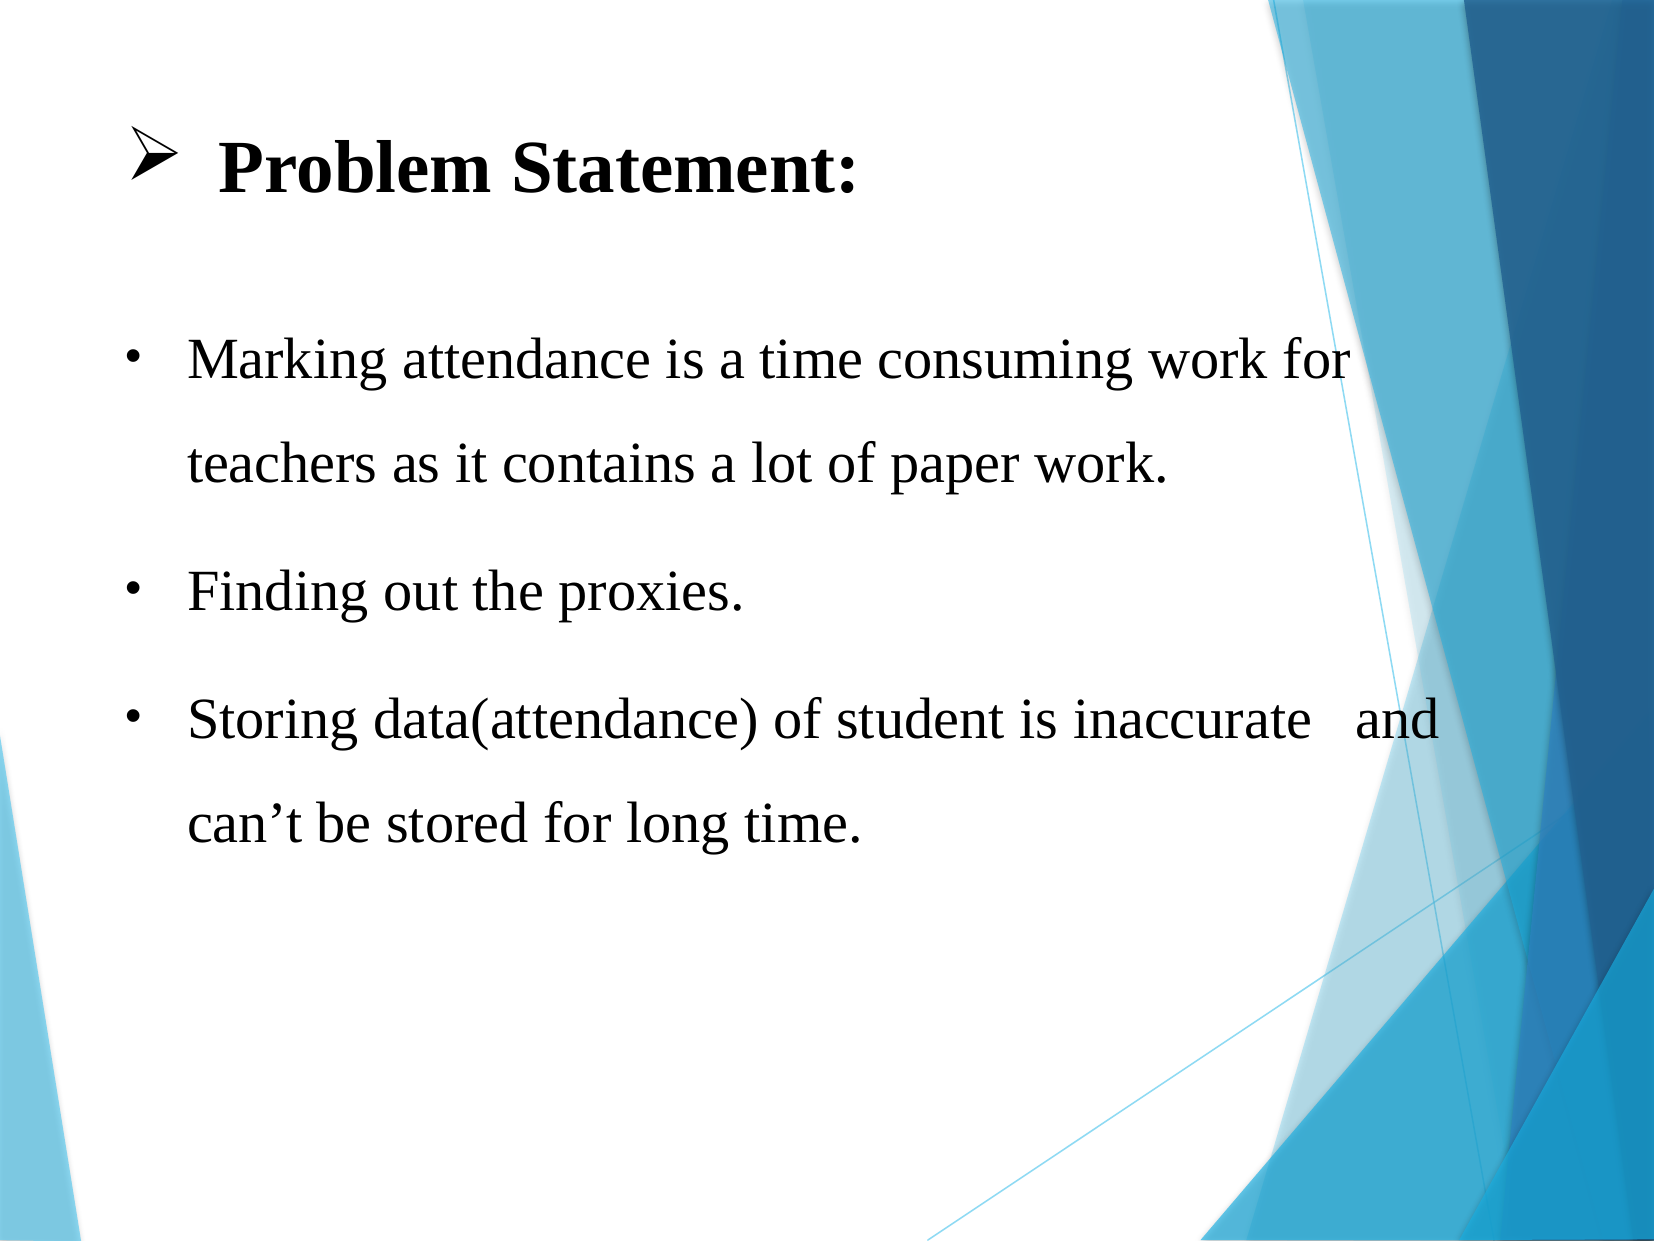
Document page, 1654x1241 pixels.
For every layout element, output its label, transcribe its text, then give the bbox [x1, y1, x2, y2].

title Problem Statement: [110, 110, 1258, 277]
list Marking attendance is a time consuming work for teachers as it contains a lot of paper work. Finding out the proxies. Storing data(attendance) of student is inaccurate and can’t be stored for long time. [110, 277, 1571, 1093]
